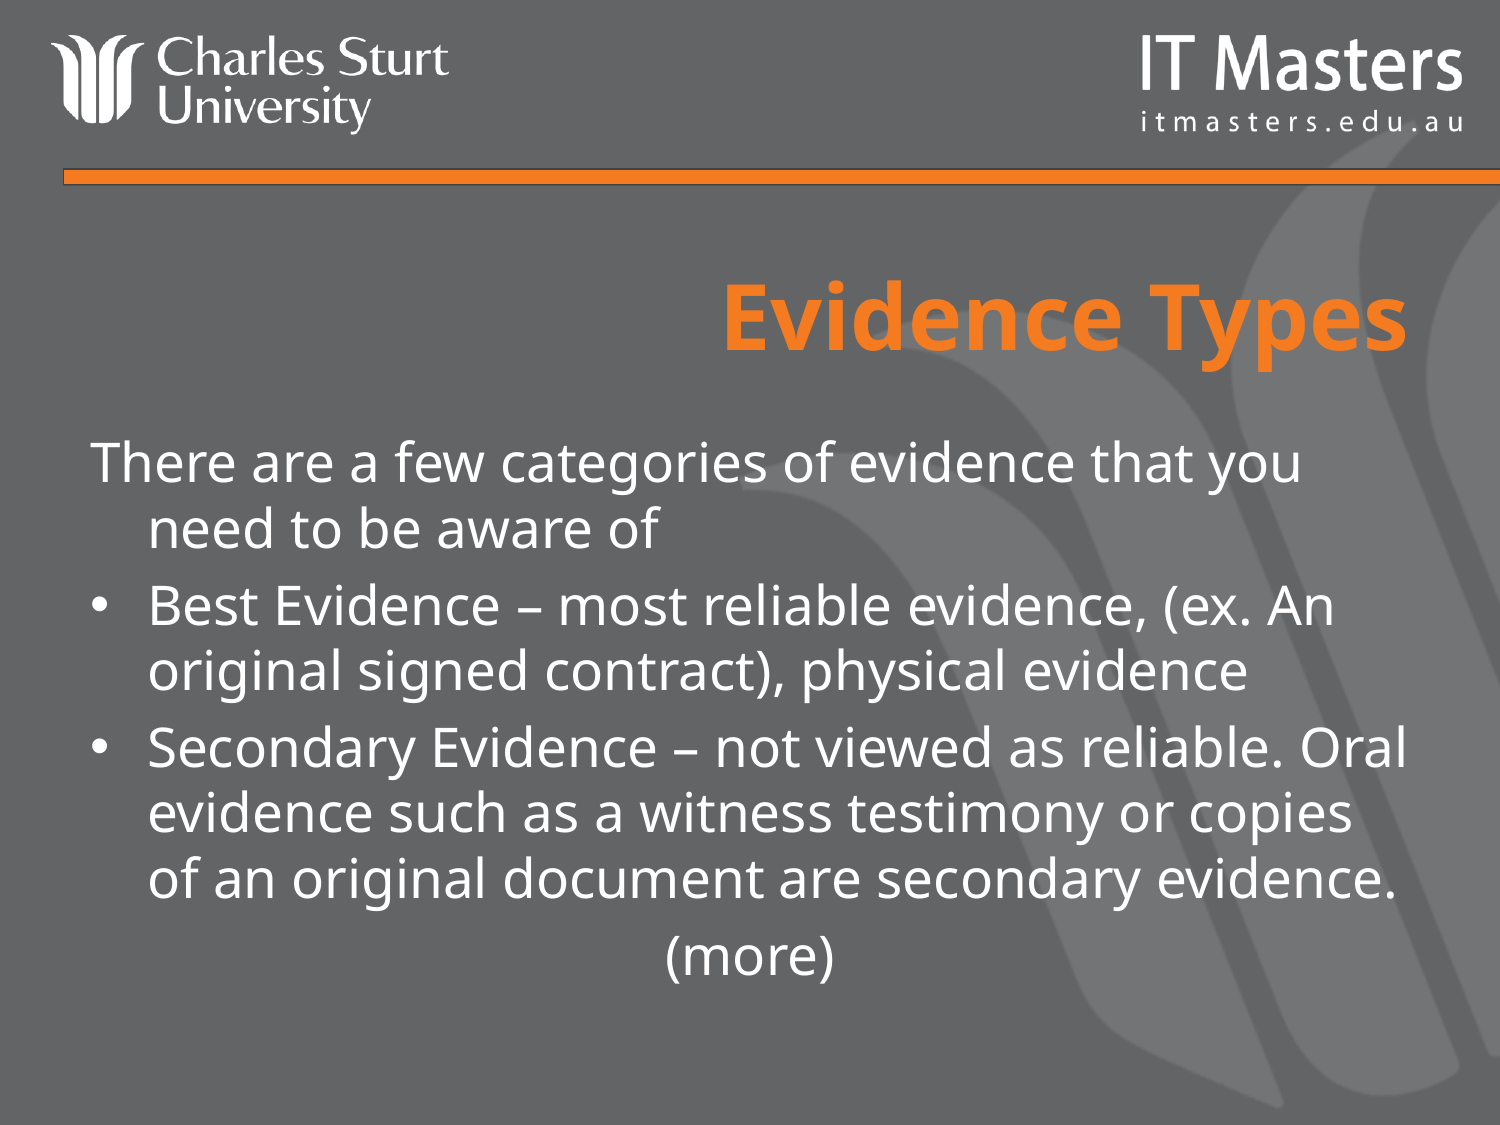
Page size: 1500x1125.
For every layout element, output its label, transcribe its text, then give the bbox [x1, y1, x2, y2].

list There are a few categories of evidence that you need to be aware of Best Evidence – most reliable evidence, (ex. An original signed contract), physical evidence Secondary Evidence – not viewed as reliable. Oral evidence such as a witness testimony or copies of an original document are secondary evidence. (more) [75, 420, 1425, 1005]
title Evidence Types [75, 219, 1425, 408]
picture [0, 0, 1500, 1125]
